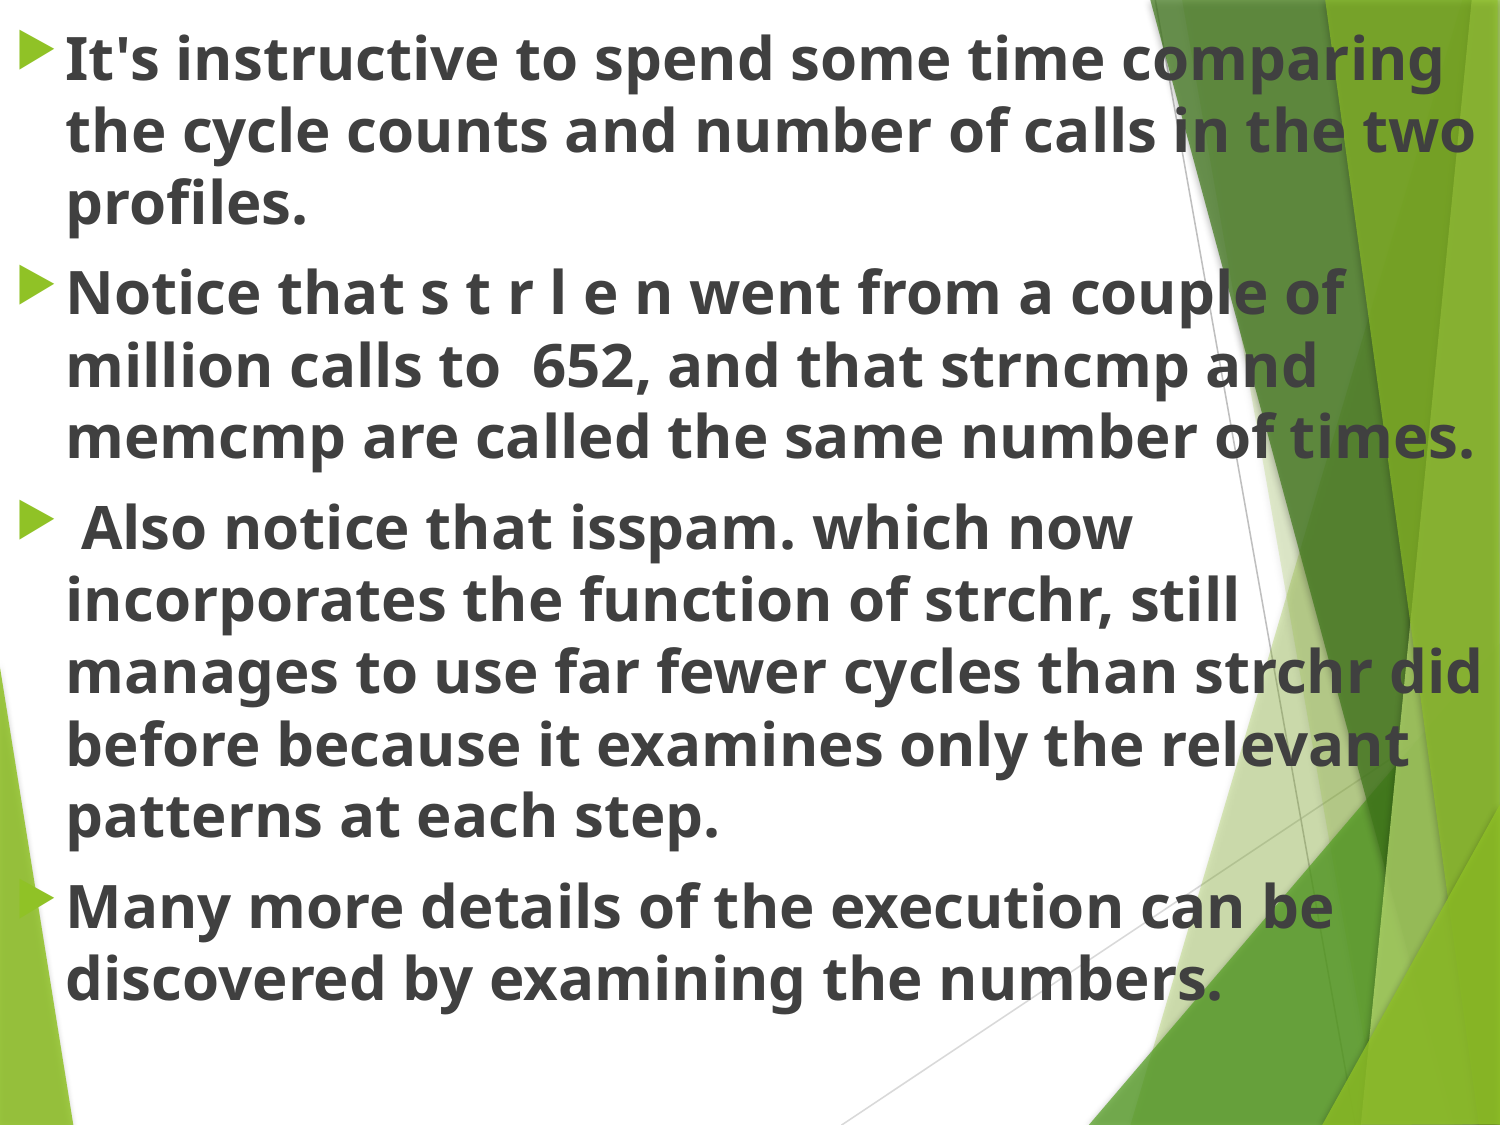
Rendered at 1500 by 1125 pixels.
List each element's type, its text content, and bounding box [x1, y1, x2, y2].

list It's instructive to spend some time comparing the cycle counts and number of calls in the two profiles. Notice that s t r l e n went from a couple of million calls to 652, and that strncmp and memcmp are called the same number of times. Also notice that isspam. which now incorporates the function of strchr, still manages to use far fewer cycles than strchr did before because it examines only the relevant patterns at each step. Many more details of the execution can be discovered by examining the numbers. [0, 12, 1500, 1100]
